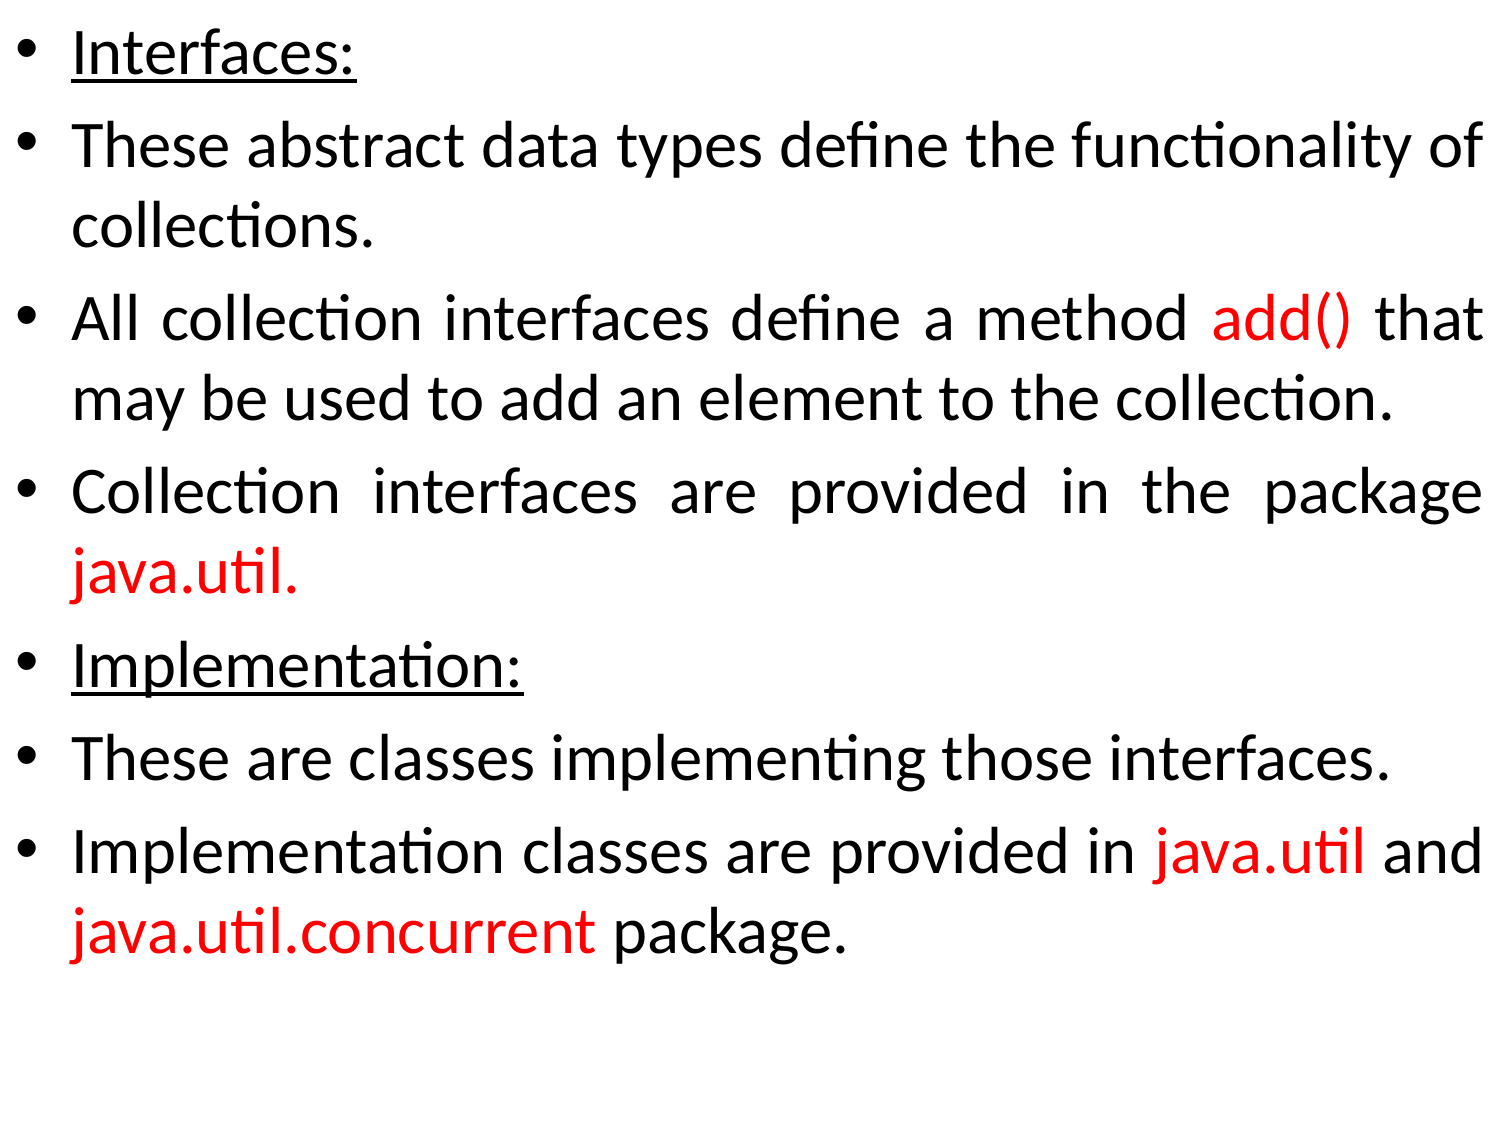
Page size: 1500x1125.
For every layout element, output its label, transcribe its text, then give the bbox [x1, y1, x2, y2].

list Interfaces: These abstract data types define the functionality of collections. All collection interfaces define a method add() that may be used to add an element to the collection. Collection interfaces are provided in the package java.util. Implementation: These are classes implementing those interfaces. Implementation classes are provided in java.util and java.util.concurrent package. [0, 0, 1500, 1125]
